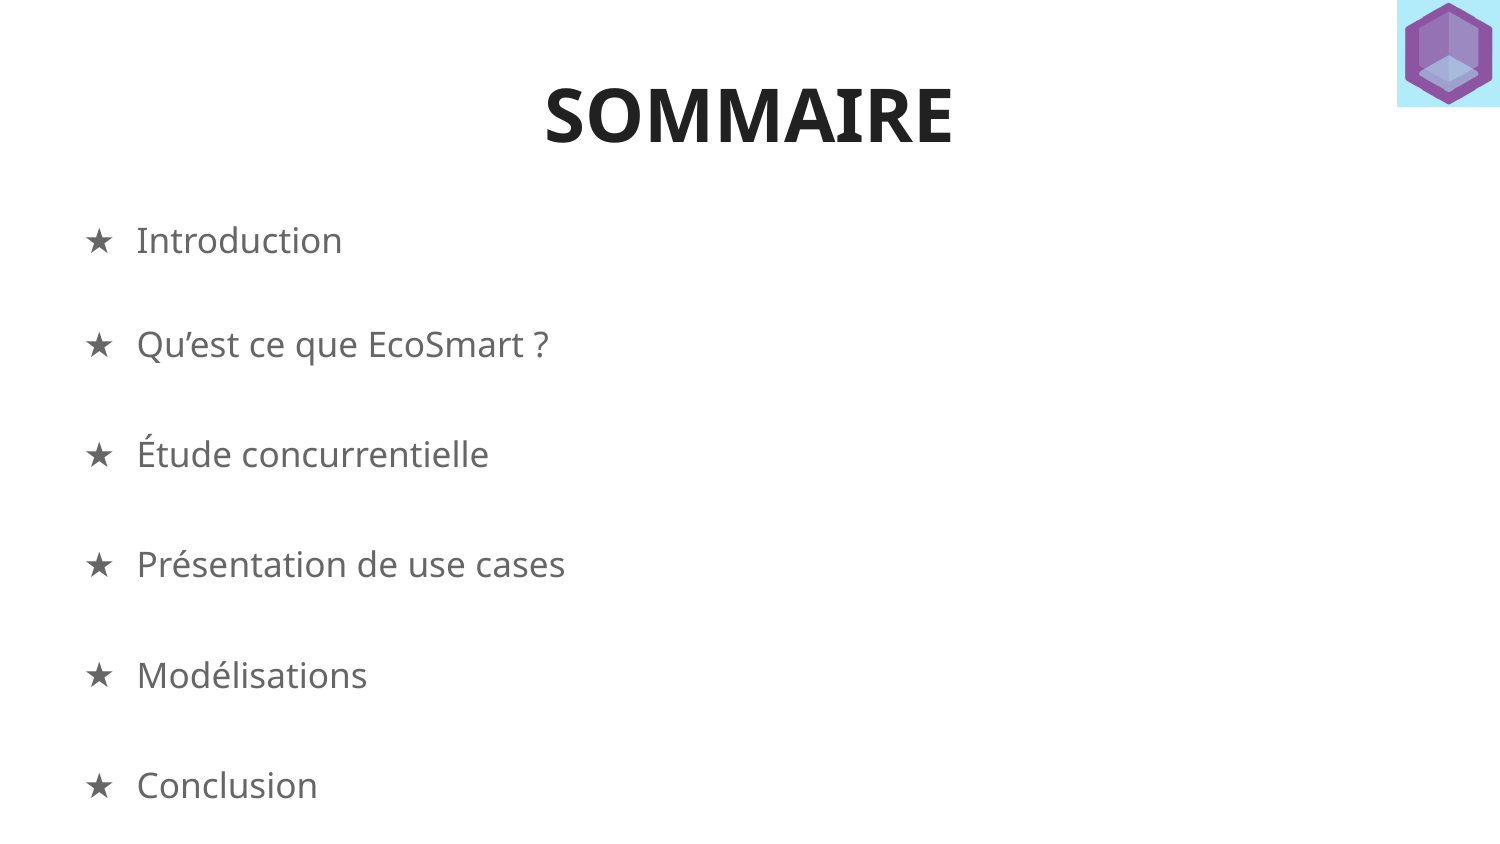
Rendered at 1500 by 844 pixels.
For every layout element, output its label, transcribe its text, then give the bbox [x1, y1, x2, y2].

picture [1397, 0, 1500, 107]
title SOMMAIRE [51, 48, 1449, 180]
list Introduction Qu’est ce que EcoSmart ? Étude concurrentielle Présentation de use cases Modélisations Conclusion [51, 194, 1449, 829]
